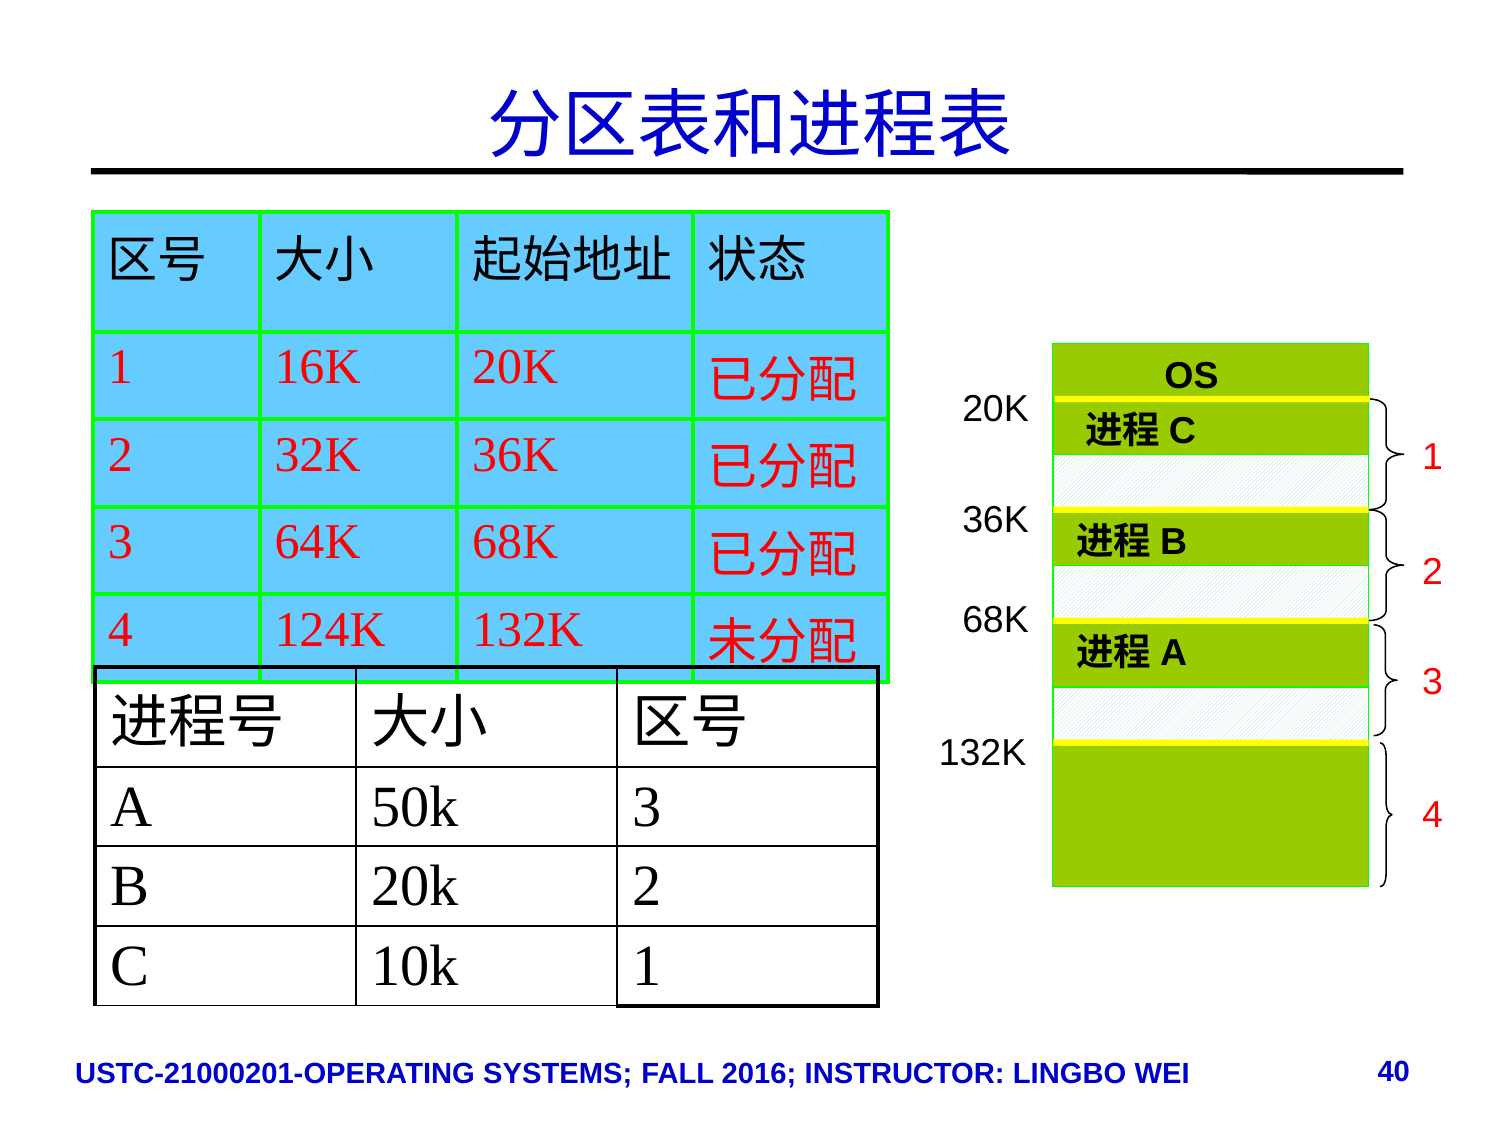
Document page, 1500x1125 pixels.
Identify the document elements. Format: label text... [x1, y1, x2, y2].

table_cell 已分配 [695, 509, 886, 592]
text_box 4 [1409, 782, 1463, 842]
text_box 2 [1409, 539, 1463, 600]
footer USTC-21000201-OPERATING SYSTEMS; FALL 2016; INSTRUCTOR: LINGBO WEI [59, 1046, 1243, 1125]
table_cell 20k [357, 847, 616, 925]
table_header 大小 [357, 669, 616, 766]
table_cell 50k [357, 768, 616, 845]
table_cell 32K [262, 421, 455, 505]
table_cell B [97, 847, 355, 925]
table_cell 20K [459, 334, 691, 417]
table_header 区号 [618, 669, 876, 766]
table_cell 132K [459, 596, 691, 665]
table_cell 2 [618, 847, 876, 925]
table_cell 4 [95, 596, 258, 665]
table_cell 2 [95, 421, 258, 505]
table_cell 已分配 [695, 421, 886, 505]
slide_number 40 [1273, 1044, 1426, 1123]
table_cell 16K [262, 334, 455, 417]
table_cell 36K [459, 421, 691, 505]
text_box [923, 343, 1404, 887]
table_cell C [97, 927, 355, 1005]
table_cell 1 [618, 927, 876, 1004]
table_header 大小 [262, 214, 455, 330]
table_header 进程号 [97, 669, 355, 766]
text_box 3 [1409, 649, 1463, 710]
table_cell 已分配 [695, 334, 886, 417]
table_cell 124K [262, 596, 455, 665]
table_cell 68K [459, 509, 691, 592]
table_cell 64K [262, 509, 455, 592]
table_cell 10k [357, 927, 616, 1005]
text_box 1 [1409, 424, 1463, 484]
table_cell 3 [618, 768, 876, 845]
table_cell 3 [95, 509, 258, 592]
table_header 区号 [95, 214, 258, 330]
table_header 状态 [695, 214, 886, 330]
table_header 起始地址 [459, 214, 691, 330]
title 分区表和进程表 [74, 27, 1426, 216]
table_cell A [97, 768, 355, 845]
table_cell 1 [95, 334, 258, 417]
table_cell 未分配 [695, 596, 886, 680]
